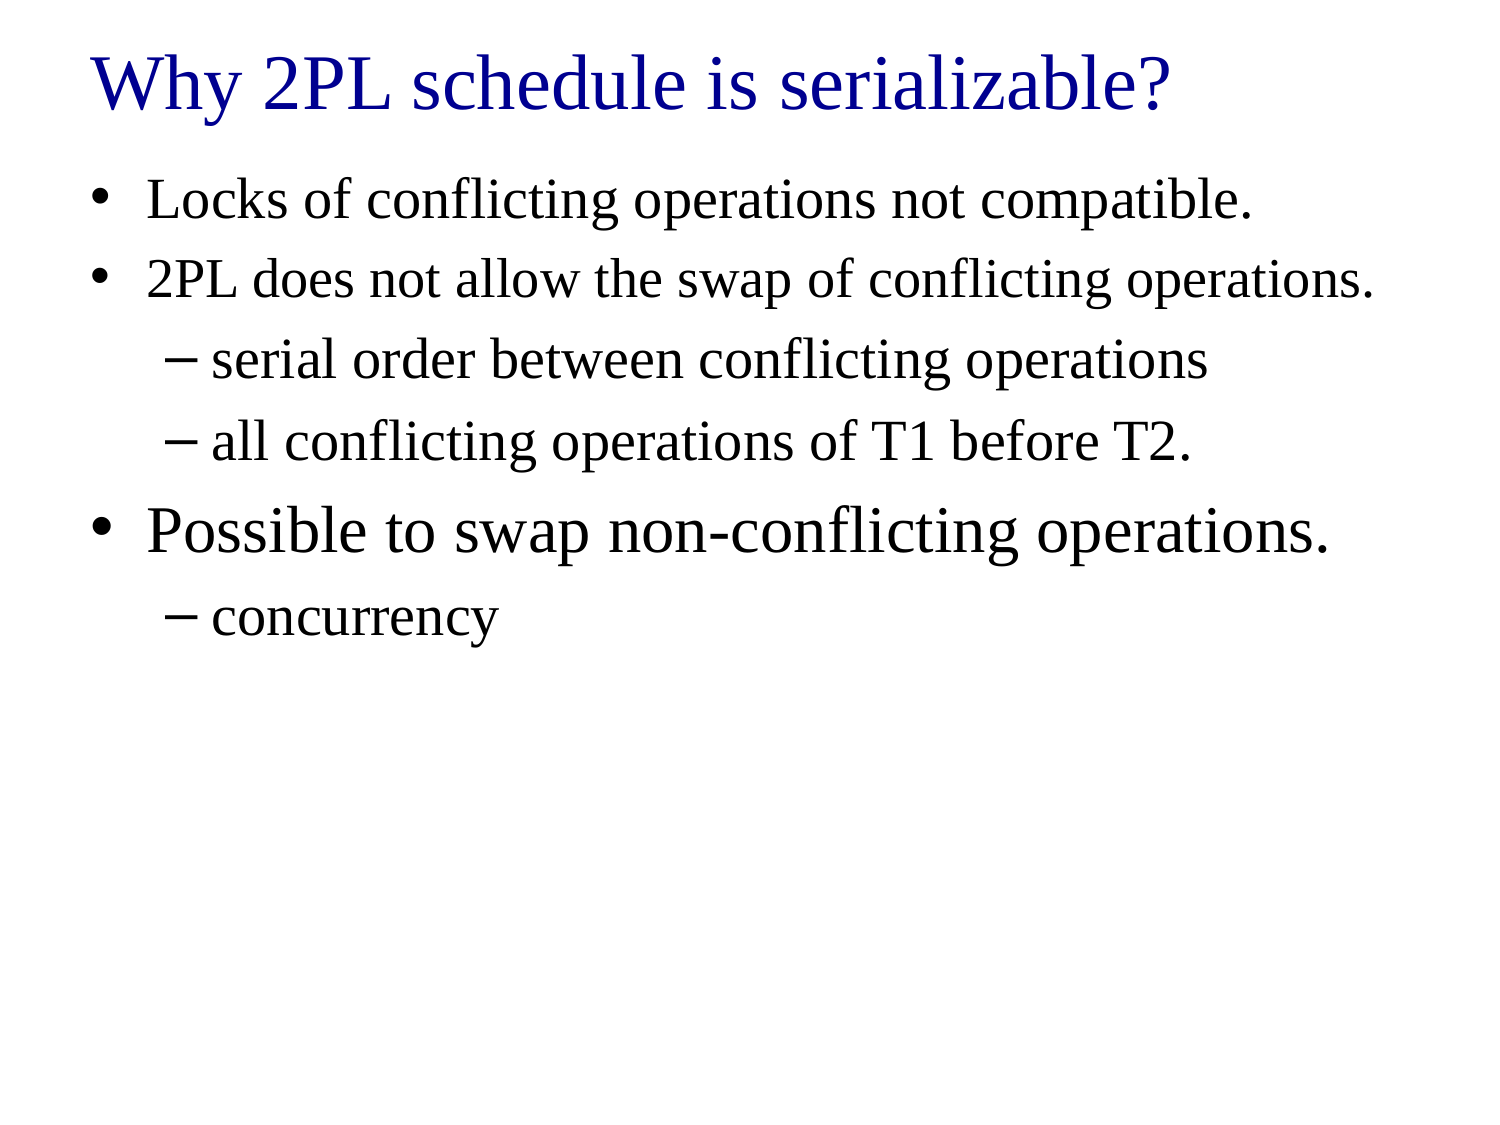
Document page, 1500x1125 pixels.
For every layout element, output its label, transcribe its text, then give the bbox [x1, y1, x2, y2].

list Locks of conflicting operations not compatible. 2PL does not allow the swap of conflicting operations. serial order between conflicting operations all conflicting operations of T1 before T2. Possible to swap non-conflicting operations. concurrency [75, 152, 1425, 1089]
title Why 2PL schedule is serializable? [75, 22, 1425, 134]
